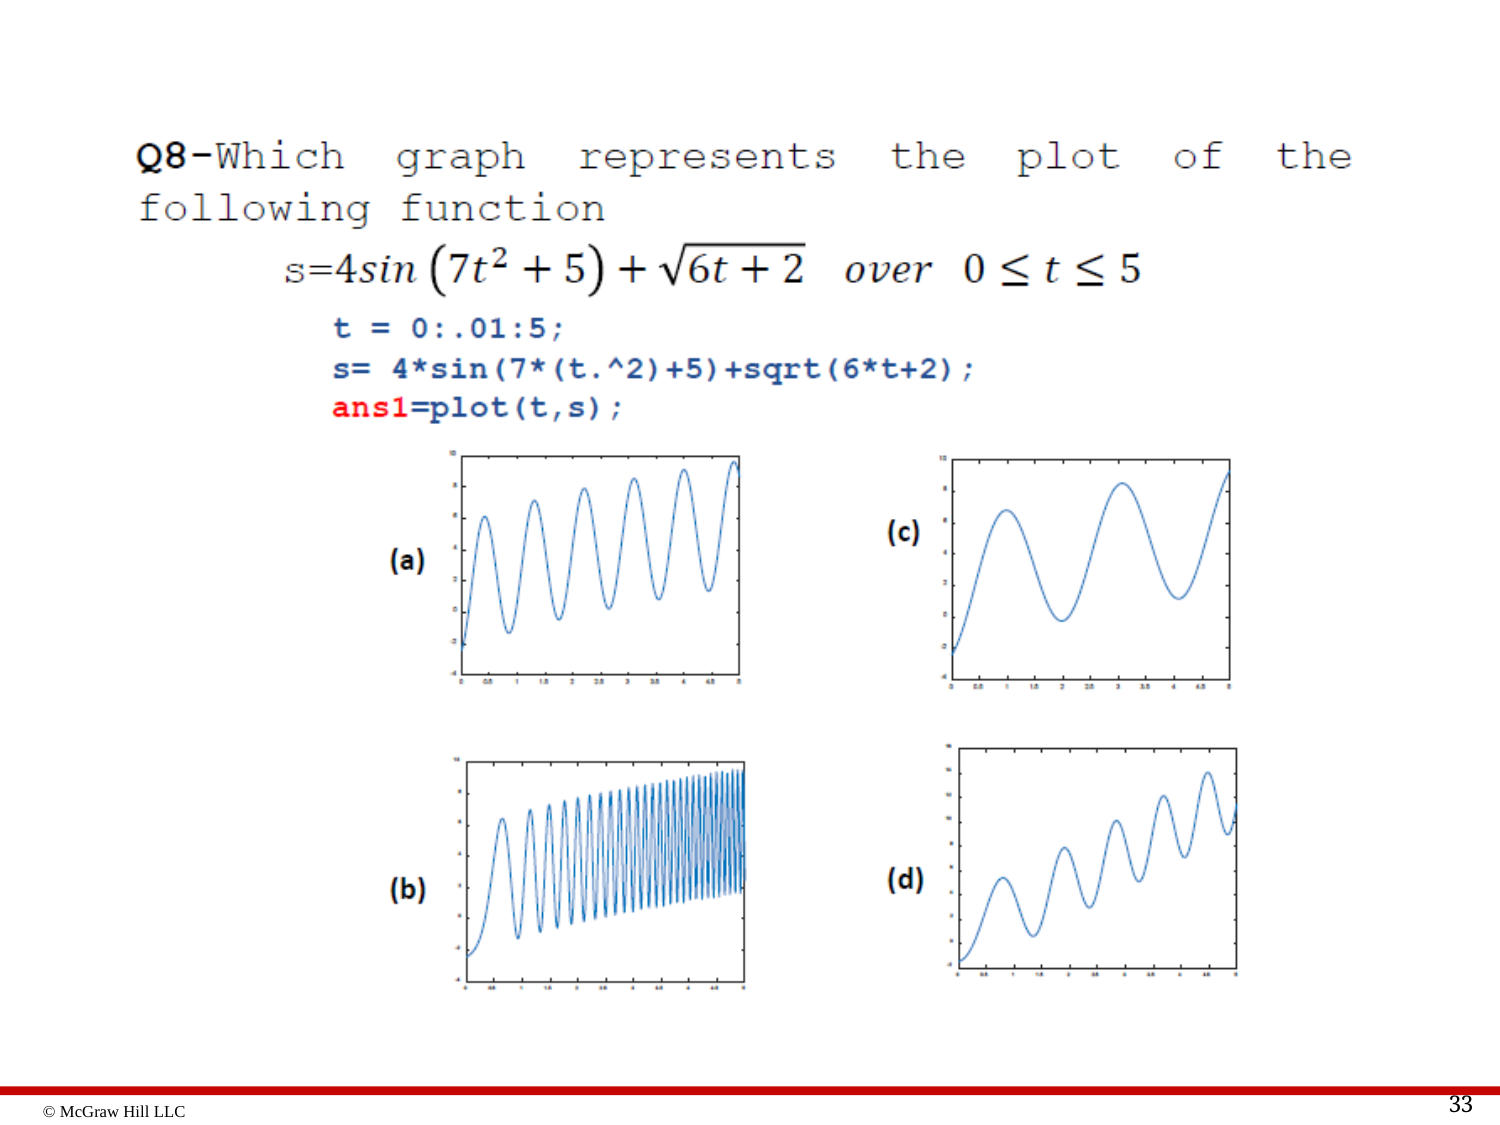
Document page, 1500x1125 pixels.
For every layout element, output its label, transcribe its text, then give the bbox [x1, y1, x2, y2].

slide_number 33 [1415, 1094, 1474, 1122]
picture [127, 125, 1372, 1000]
